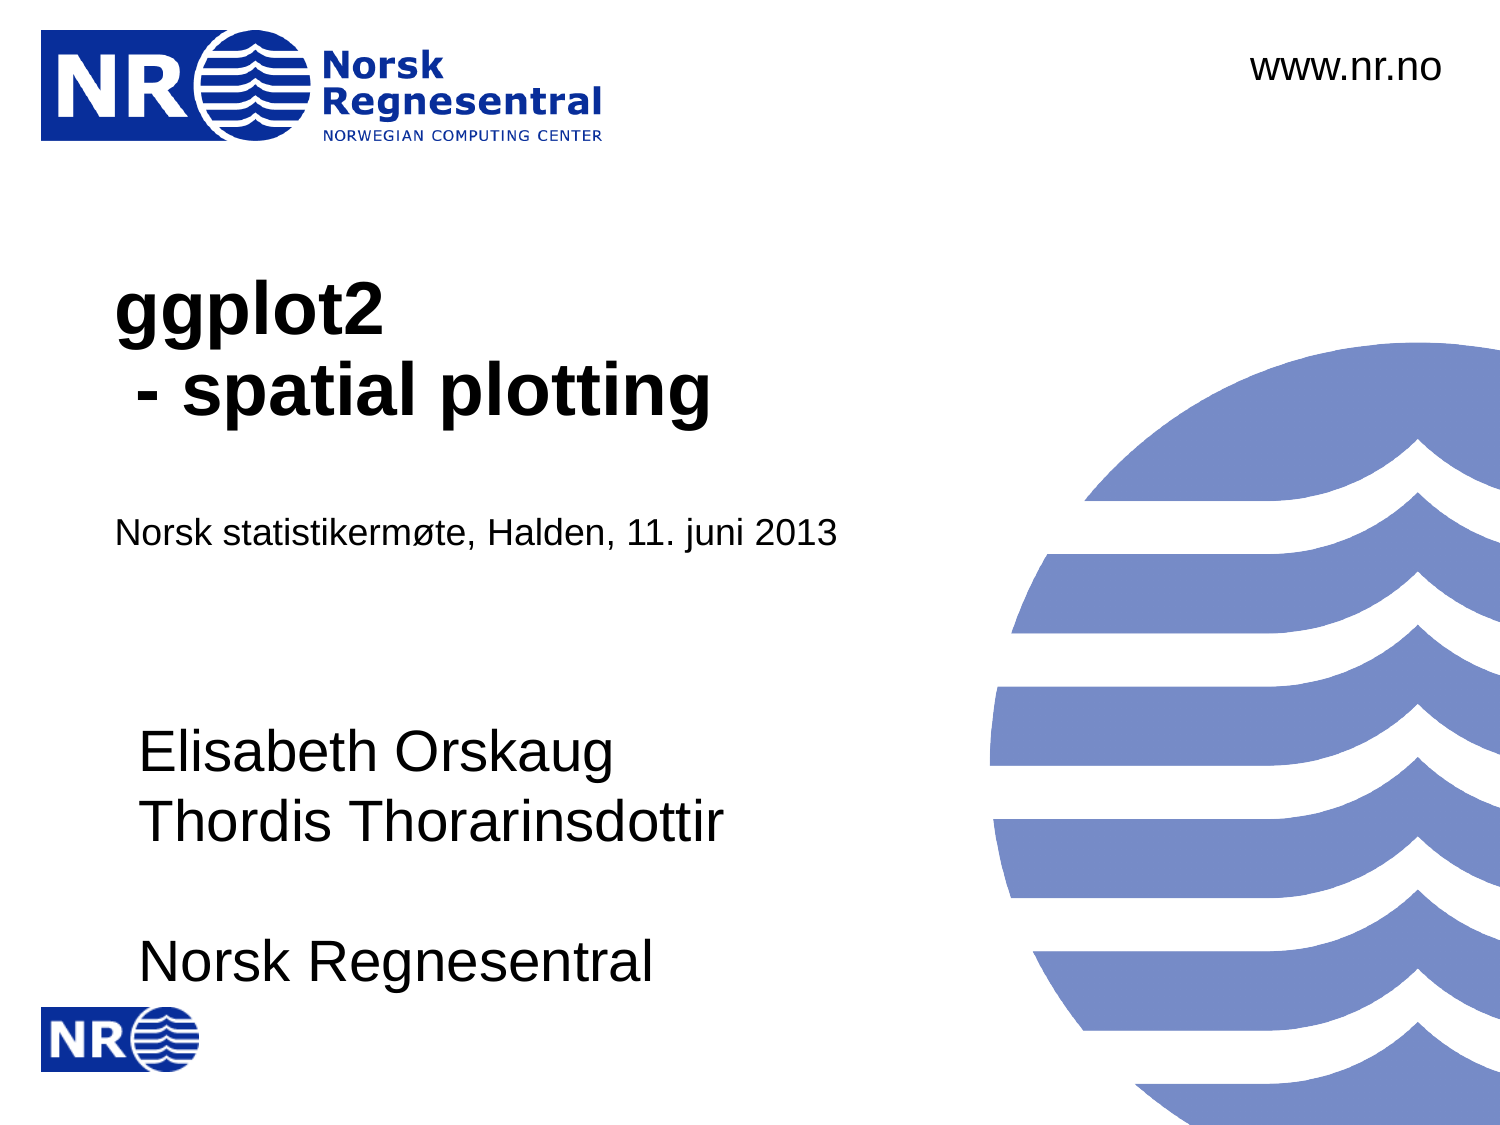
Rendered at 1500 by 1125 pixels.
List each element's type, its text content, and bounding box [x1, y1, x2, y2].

picture [41, 1007, 123, 1072]
picture [986, 338, 1500, 1125]
text_box Elisabeth Orskaug Thordis Thorarinsdottir Norsk Regnesentral [123, 706, 939, 1125]
picture [41, 30, 603, 141]
text_box ggplot2 - spatial plotting Norsk statistikermøte, Halden, 11. juni 2013 [99, 262, 916, 516]
text_box www.nr.no [1235, 30, 1458, 96]
